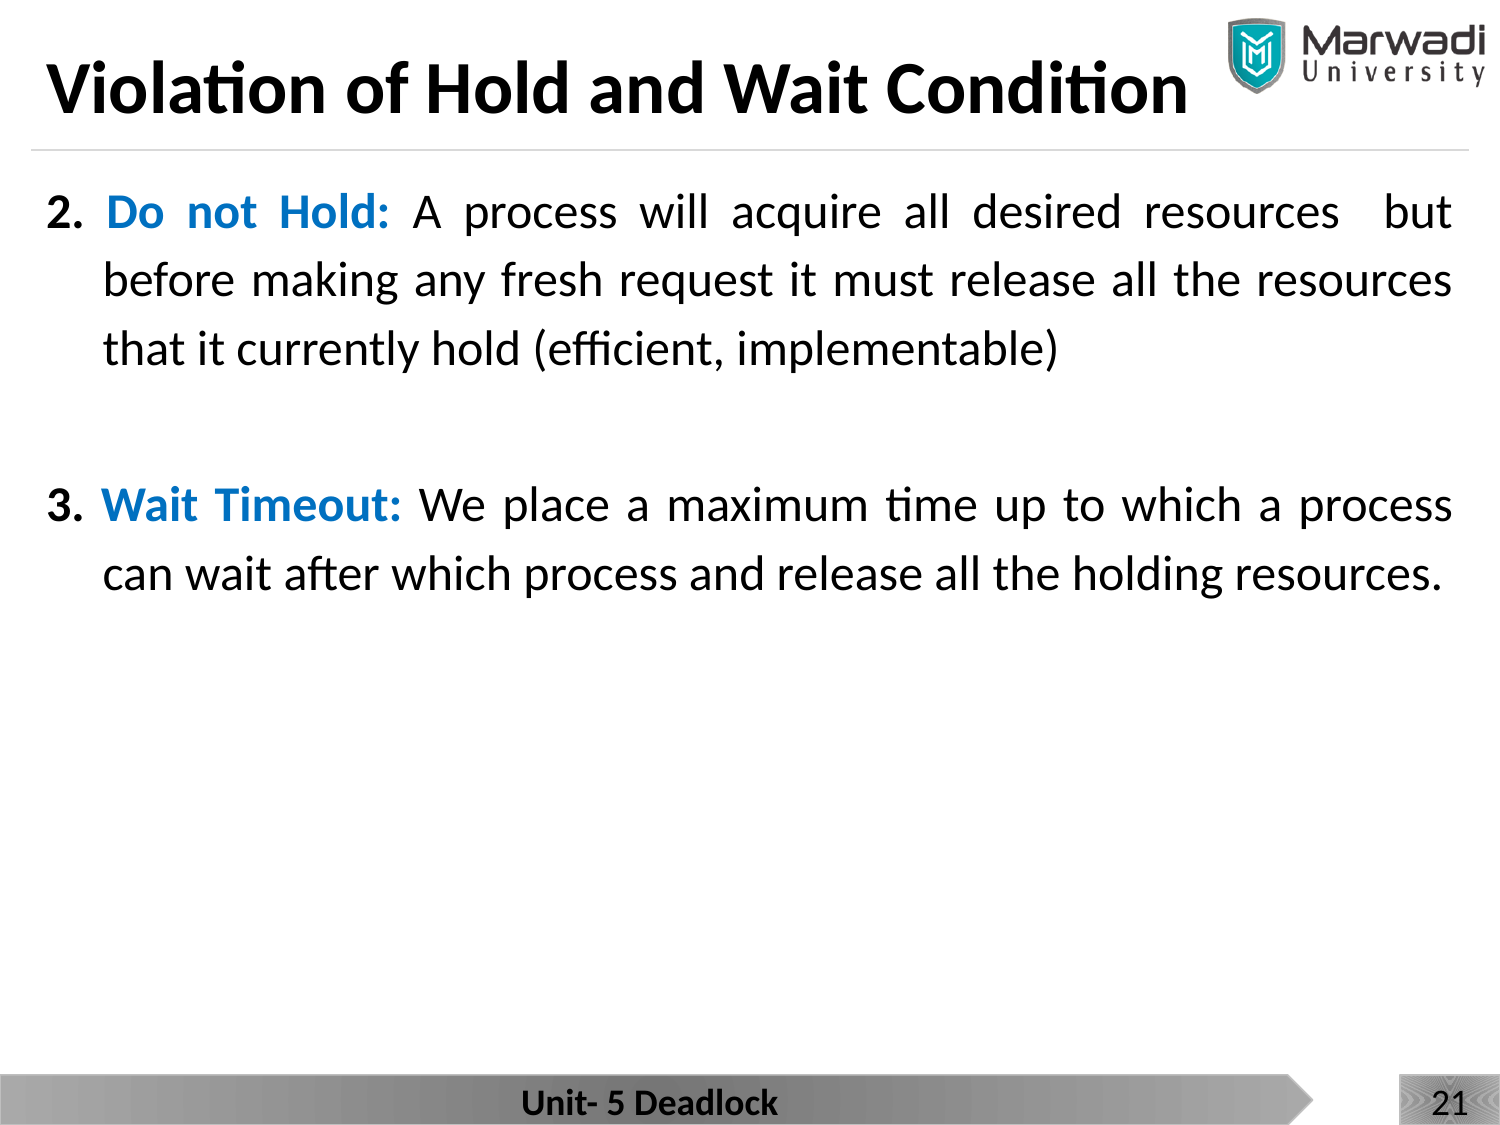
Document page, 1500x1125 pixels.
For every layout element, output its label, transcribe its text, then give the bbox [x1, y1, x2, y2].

list 2. Do not Hold: A process will acquire all desired resources but before making any fresh request it must release all the resources that it currently hold (efficient, implementable) 3. Wait Timeout: We place a maximum time up to which a process can wait after which process and release all the holding resources. [31, 162, 1469, 1038]
title Violation of Hold and Wait Condition [31, 17, 1469, 150]
picture [1212, 0, 1500, 113]
